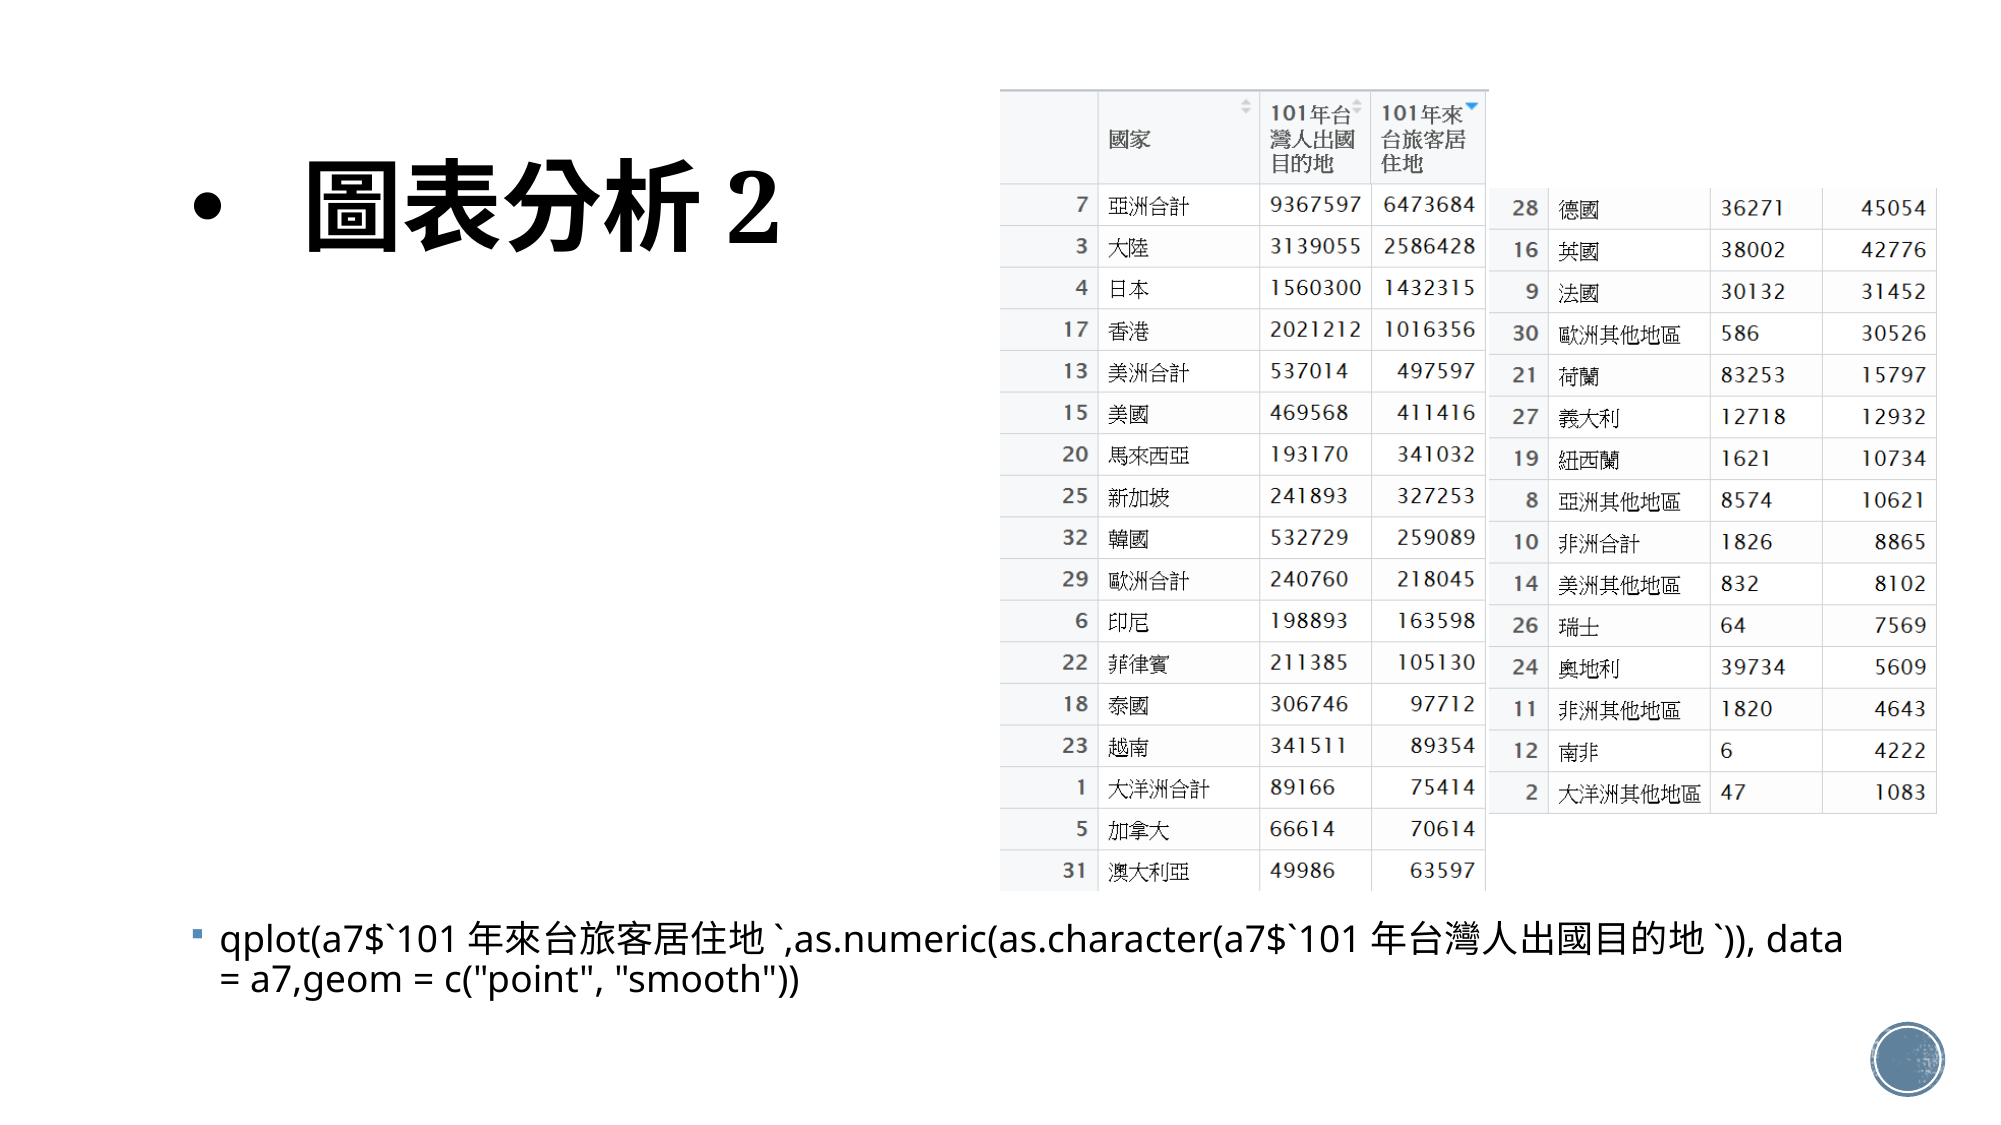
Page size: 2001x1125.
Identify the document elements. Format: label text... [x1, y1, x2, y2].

picture [1000, 89, 1937, 891]
list qplot(a7$`101年來台旅客居住地`,as.numeric(as.character(a7$`101年台灣人出國目的地`)), data = a7,geom = c("point", "smooth")) [175, 348, 1873, 1013]
title 圖表分析2 [175, 79, 1826, 344]
